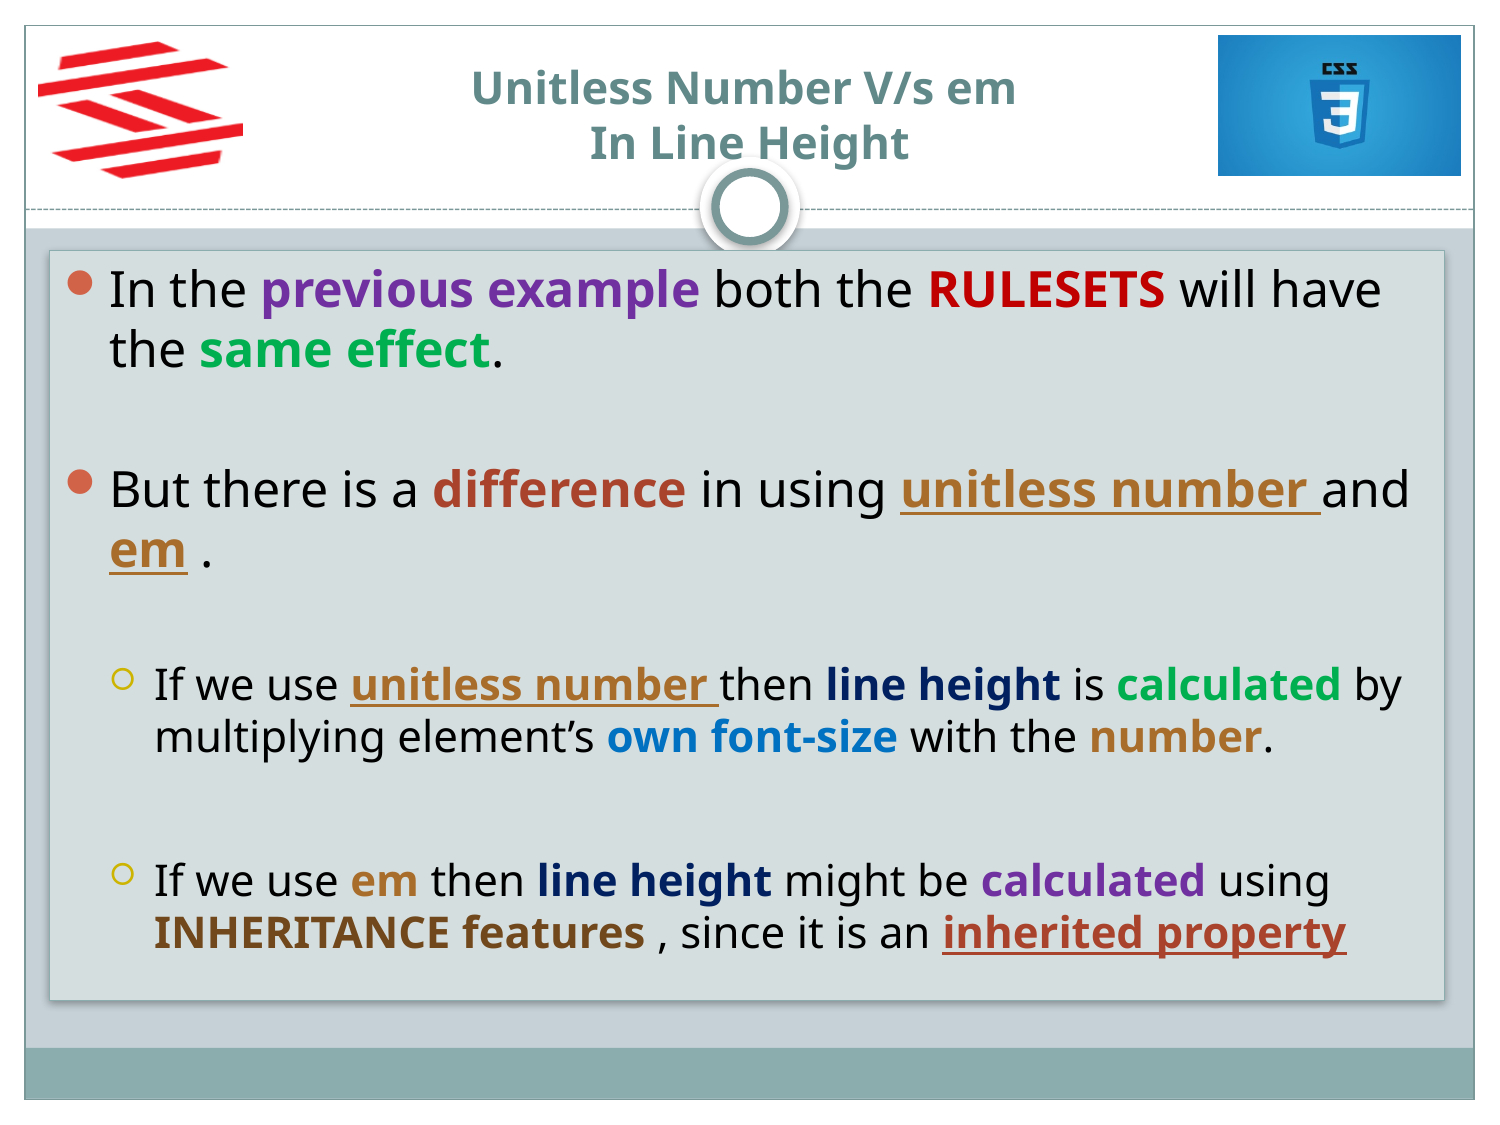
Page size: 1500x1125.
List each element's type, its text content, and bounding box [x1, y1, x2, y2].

picture [1218, 34, 1462, 176]
list In the previous example both the RULESETS will have the same effect. But there is a difference in using unitless number and em . If we use unitless number then line height is calculated by multiplying element’s own font-size with the number. If we use em then line height might be calculated using INHERITANCE features , since it is an inherited property [49, 250, 1445, 1001]
picture [37, 40, 243, 185]
title Unitless Number V/s em In Line Height [249, 51, 1212, 176]
